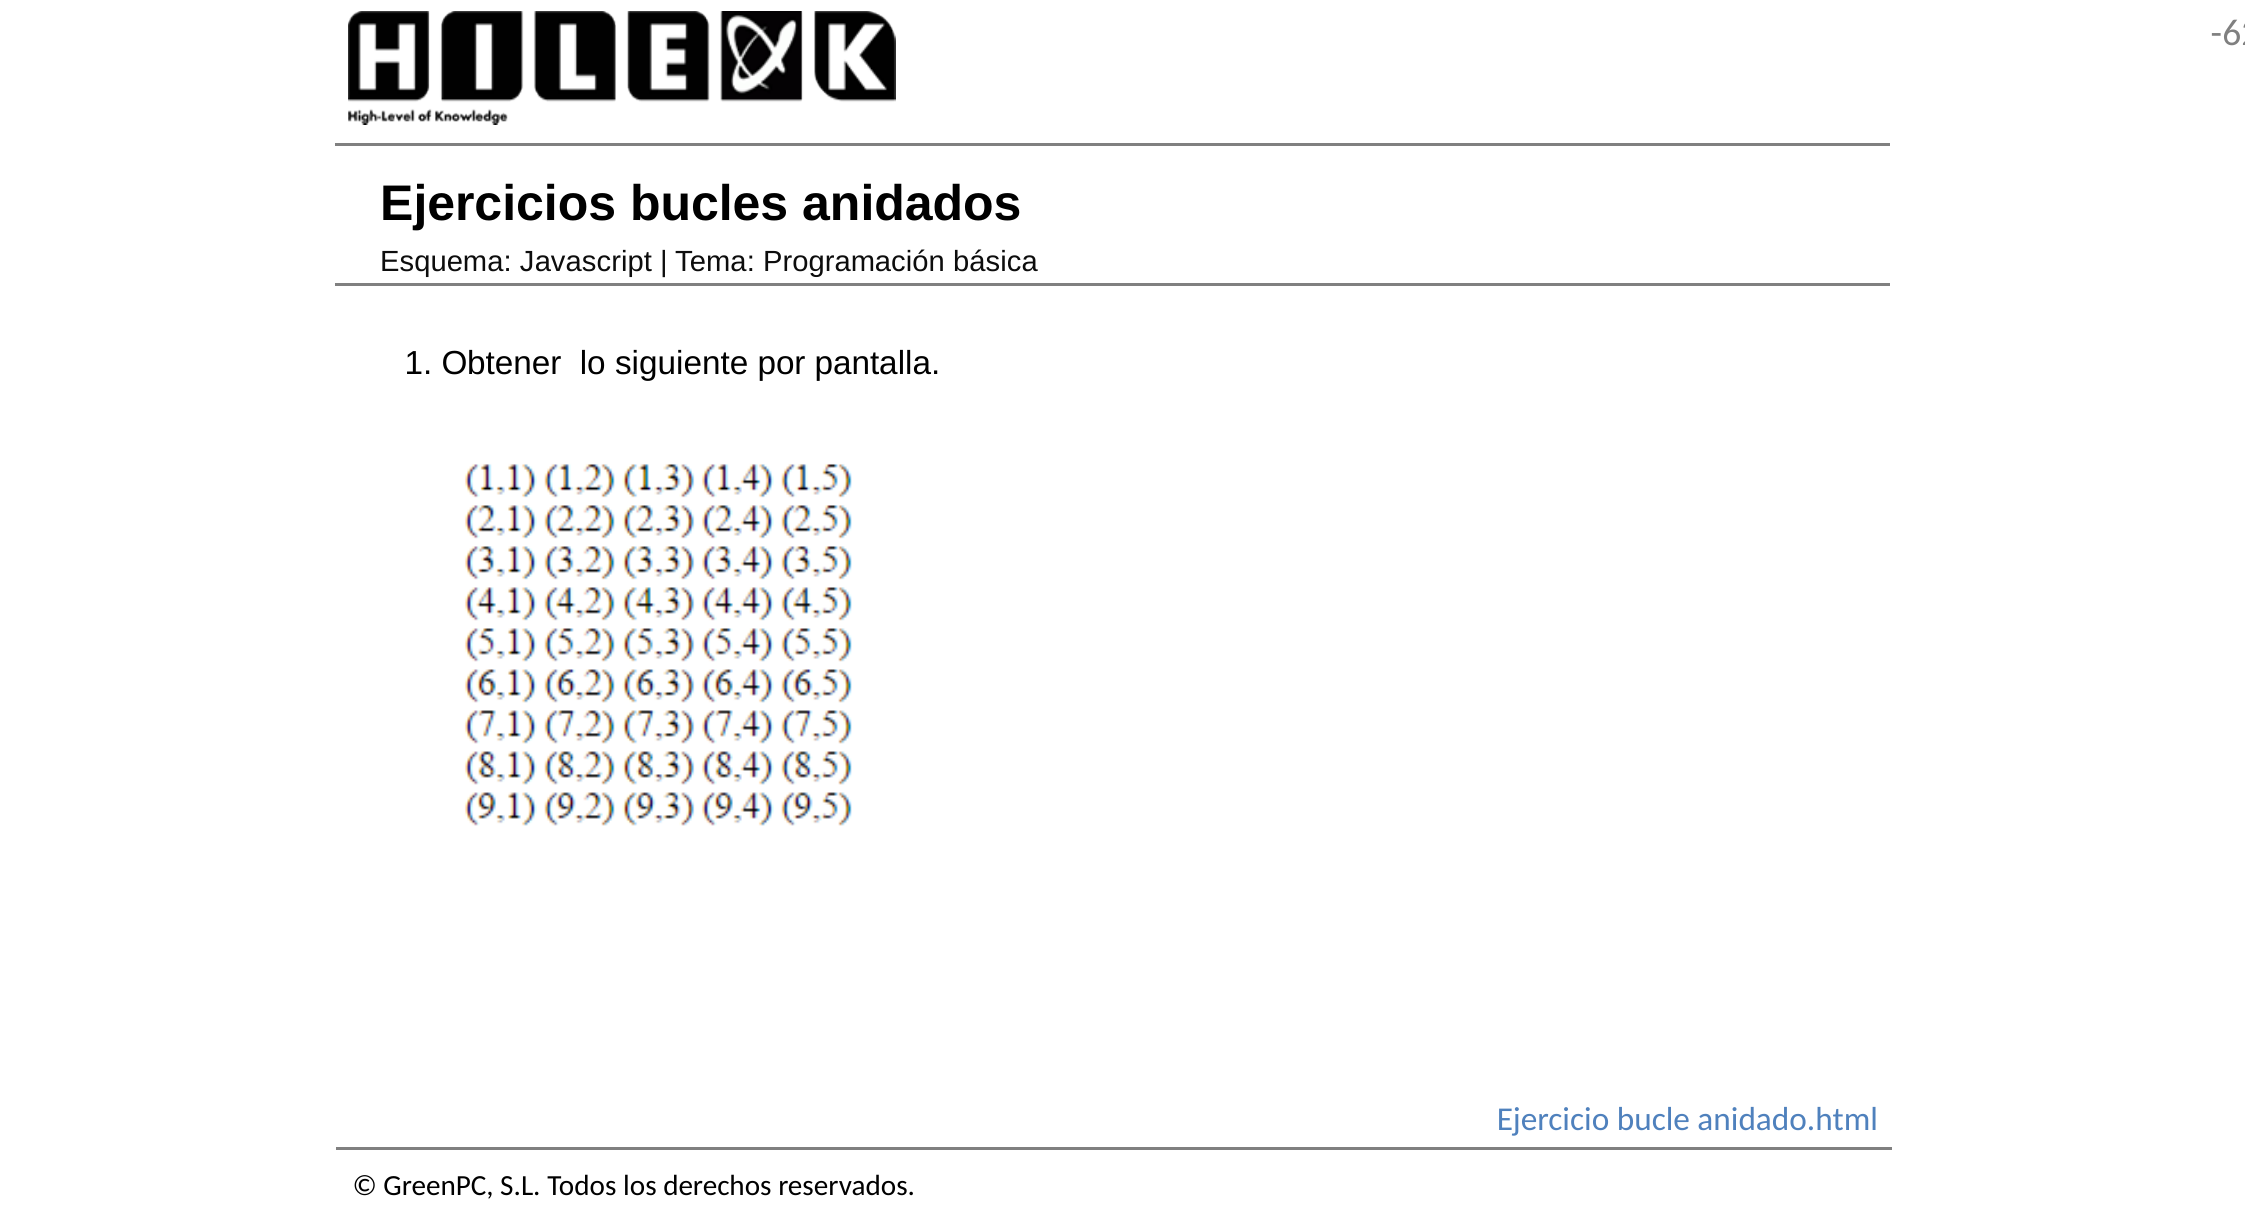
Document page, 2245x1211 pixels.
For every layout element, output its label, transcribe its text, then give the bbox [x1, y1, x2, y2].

title Ejercicios bucles anidados [360, 159, 1879, 241]
text_box Ejercicio bucle anidado.html [1482, 1089, 1894, 1145]
picture [448, 429, 908, 871]
text_box 1. Obtener lo siguiente por pantalla. [389, 333, 1843, 429]
list Esquema: Javascript | Tema: Programación básica [360, 231, 1106, 288]
picture [348, 11, 896, 125]
